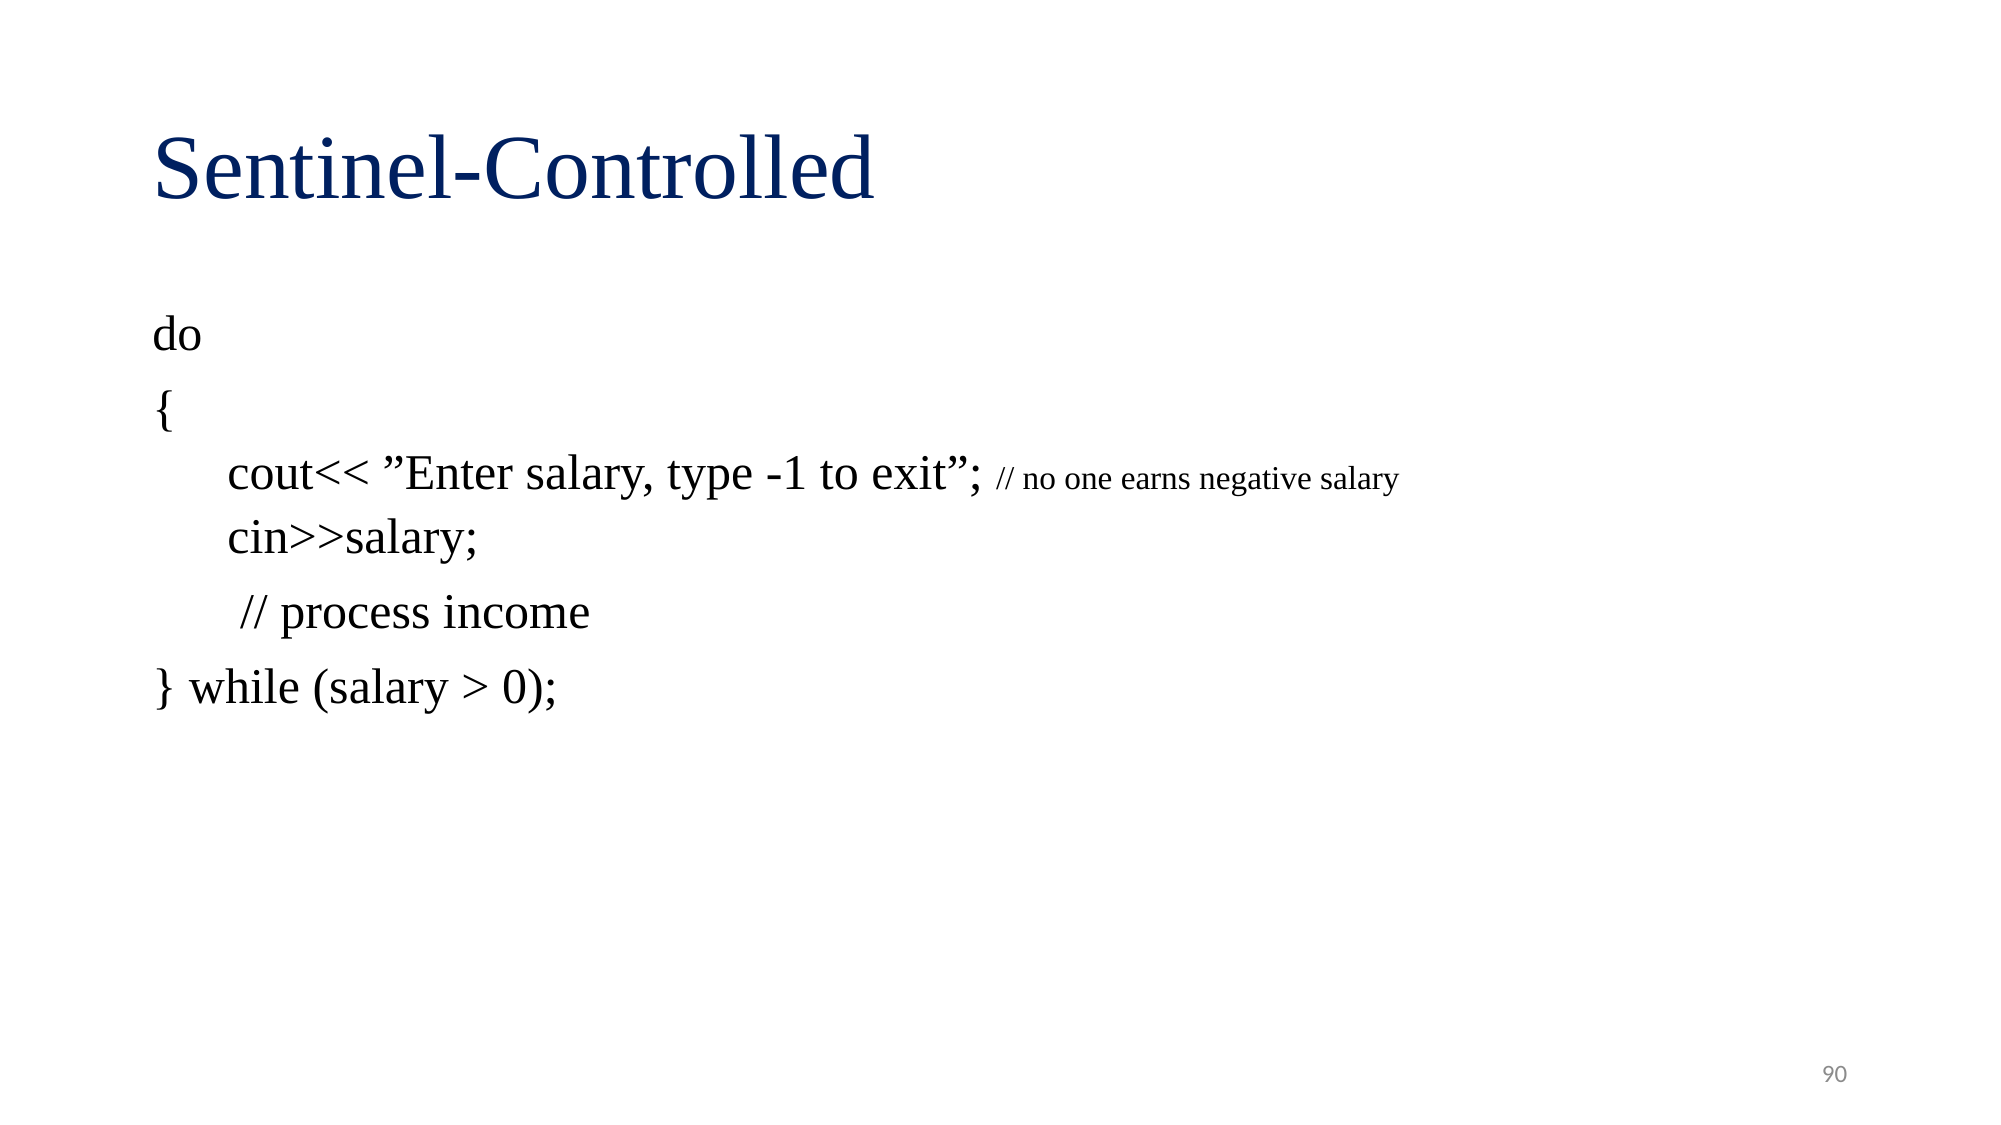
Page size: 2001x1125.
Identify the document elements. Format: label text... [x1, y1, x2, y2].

list do { cout<< ”Enter salary, type -1 to exit”; // no one earns negative salary cin>>salary; // process income } while (salary > 0); [137, 299, 1863, 1014]
title Sentinel-Controlled [137, 59, 1863, 278]
slide_number 90 [1412, 1042, 1863, 1103]
